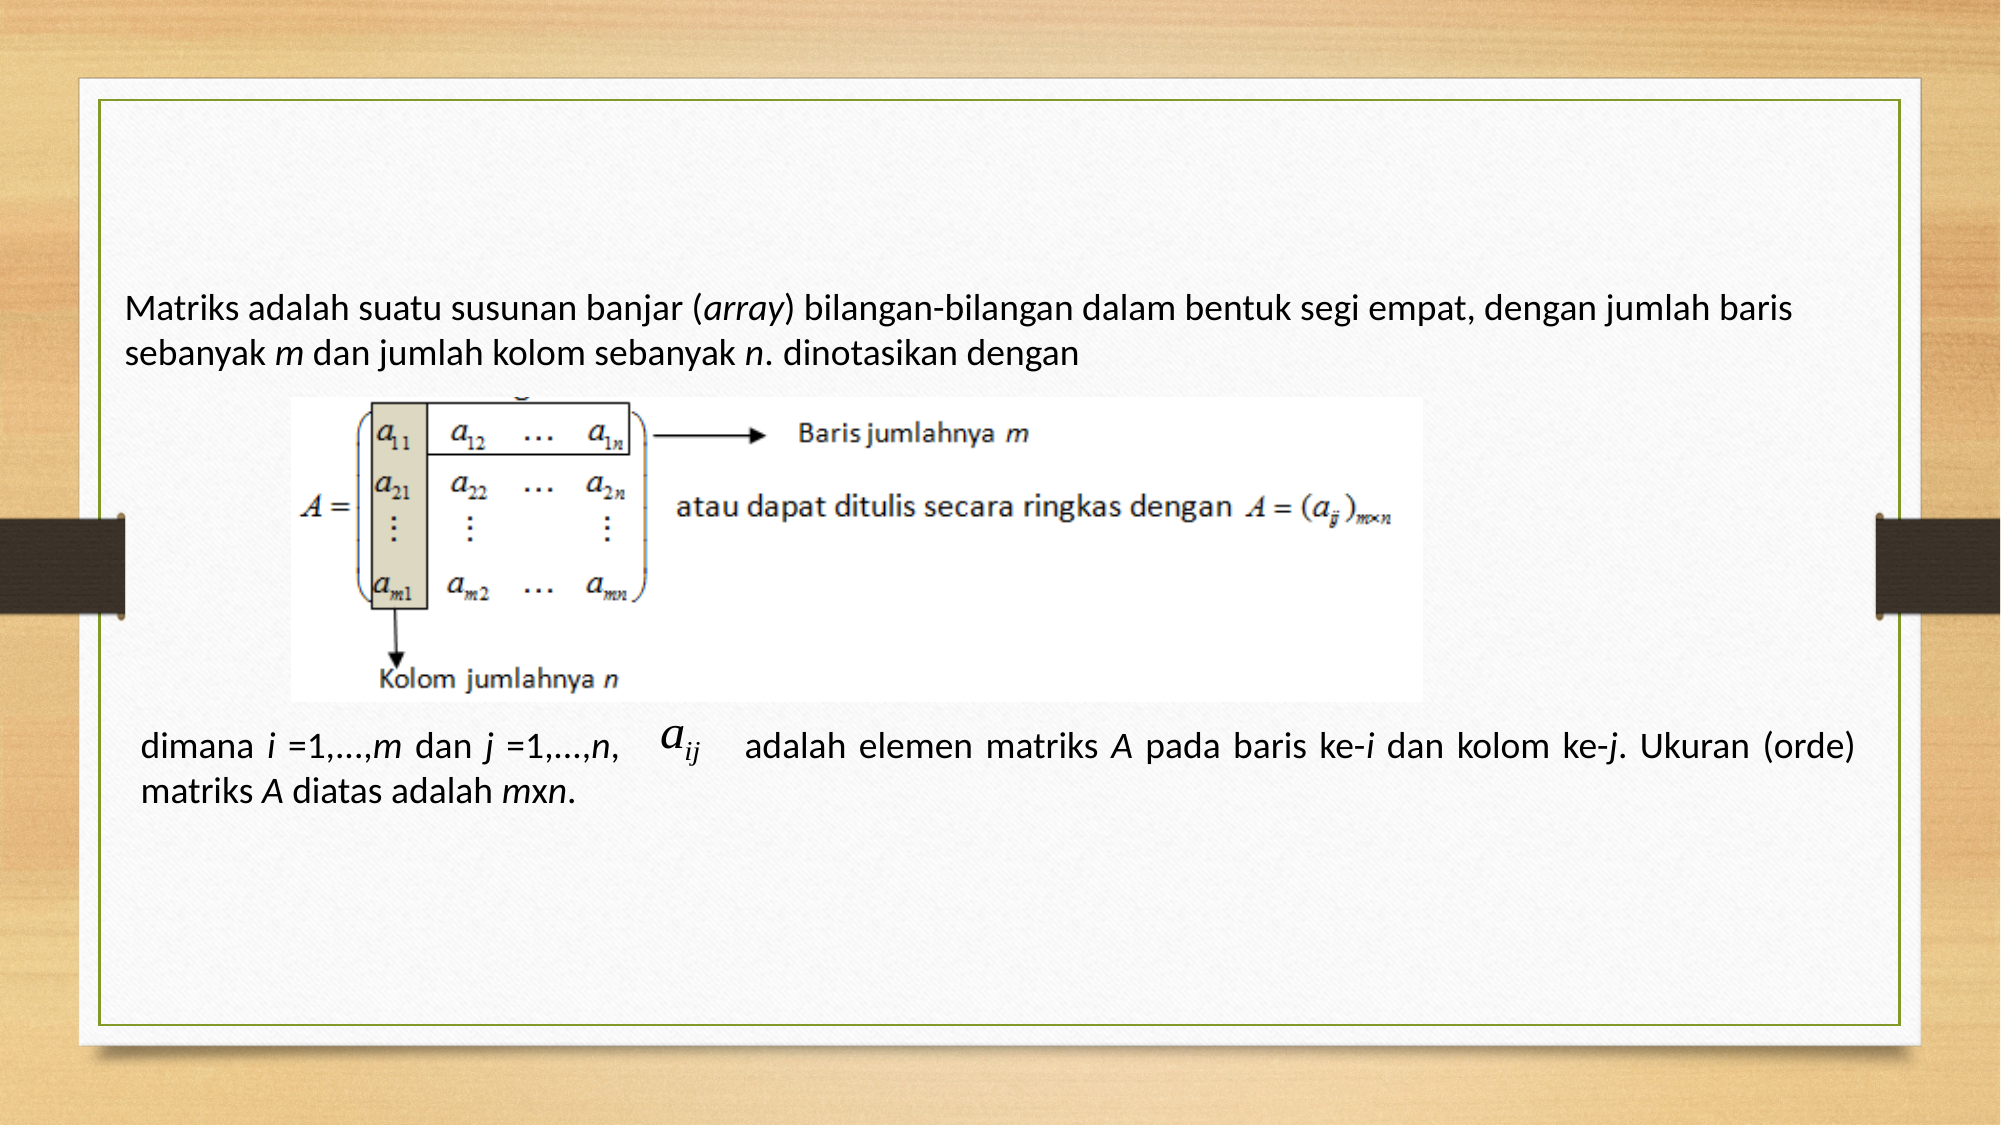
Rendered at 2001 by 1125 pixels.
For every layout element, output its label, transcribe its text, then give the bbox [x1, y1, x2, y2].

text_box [651, 701, 712, 777]
text_box dimana i =1,...,m dan j =1,...,n, adalah elemen matriks A pada baris ke-i­ dan kolom ke-j. Ukuran (orde) matriks A diatas adalah mxn. [125, 713, 1871, 864]
text_box Matriks adalah suatu susunan banjar (array) bilangan-bilangan dalam bentuk segi empat, dengan jumlah baris sebanyak m dan jumlah kolom sebanyak n. dinotasikan dengan [109, 275, 1821, 381]
picture [0, 0, 2001, 1125]
